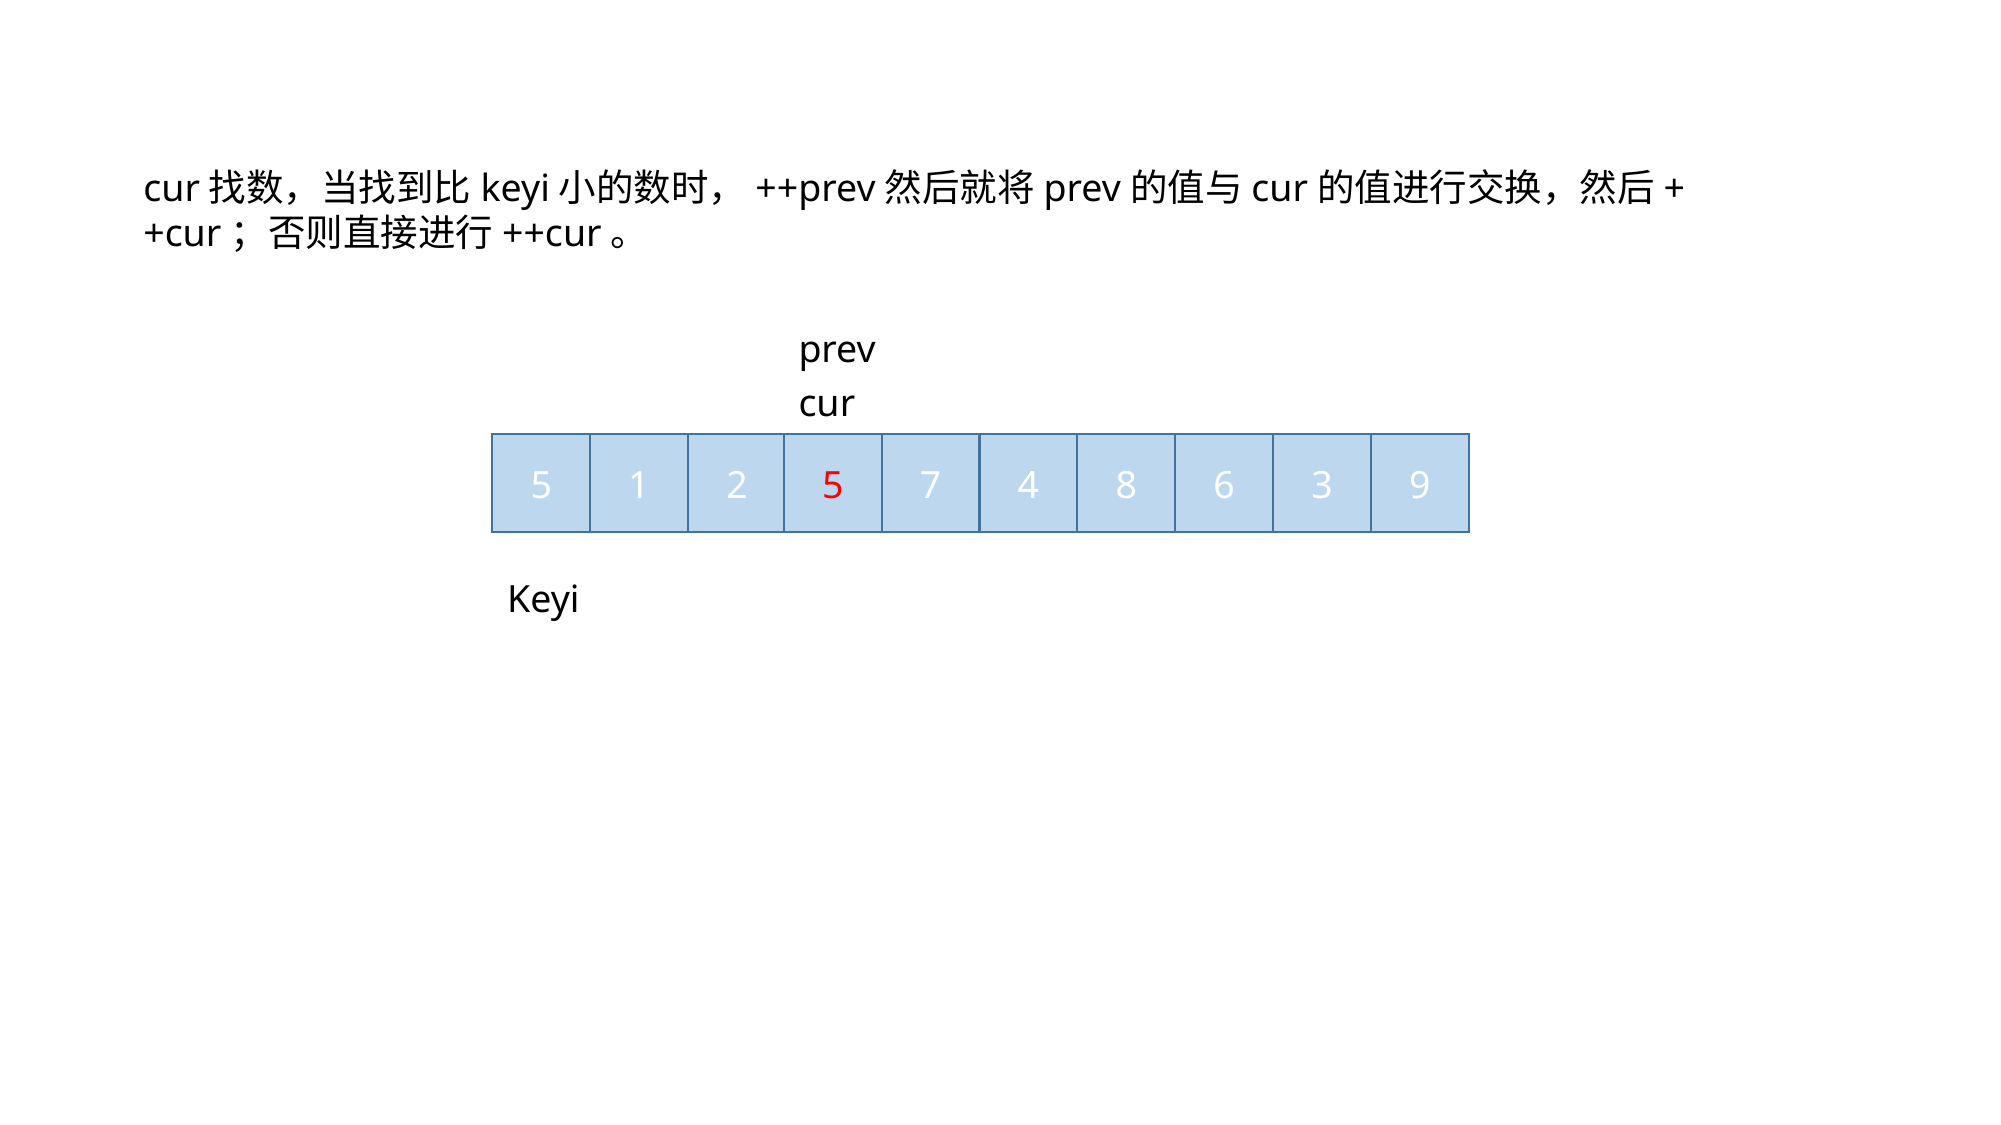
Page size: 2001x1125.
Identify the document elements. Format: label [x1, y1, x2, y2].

text_box [492, 567, 764, 673]
text_box [128, 156, 1725, 307]
text_box [491, 318, 1470, 533]
